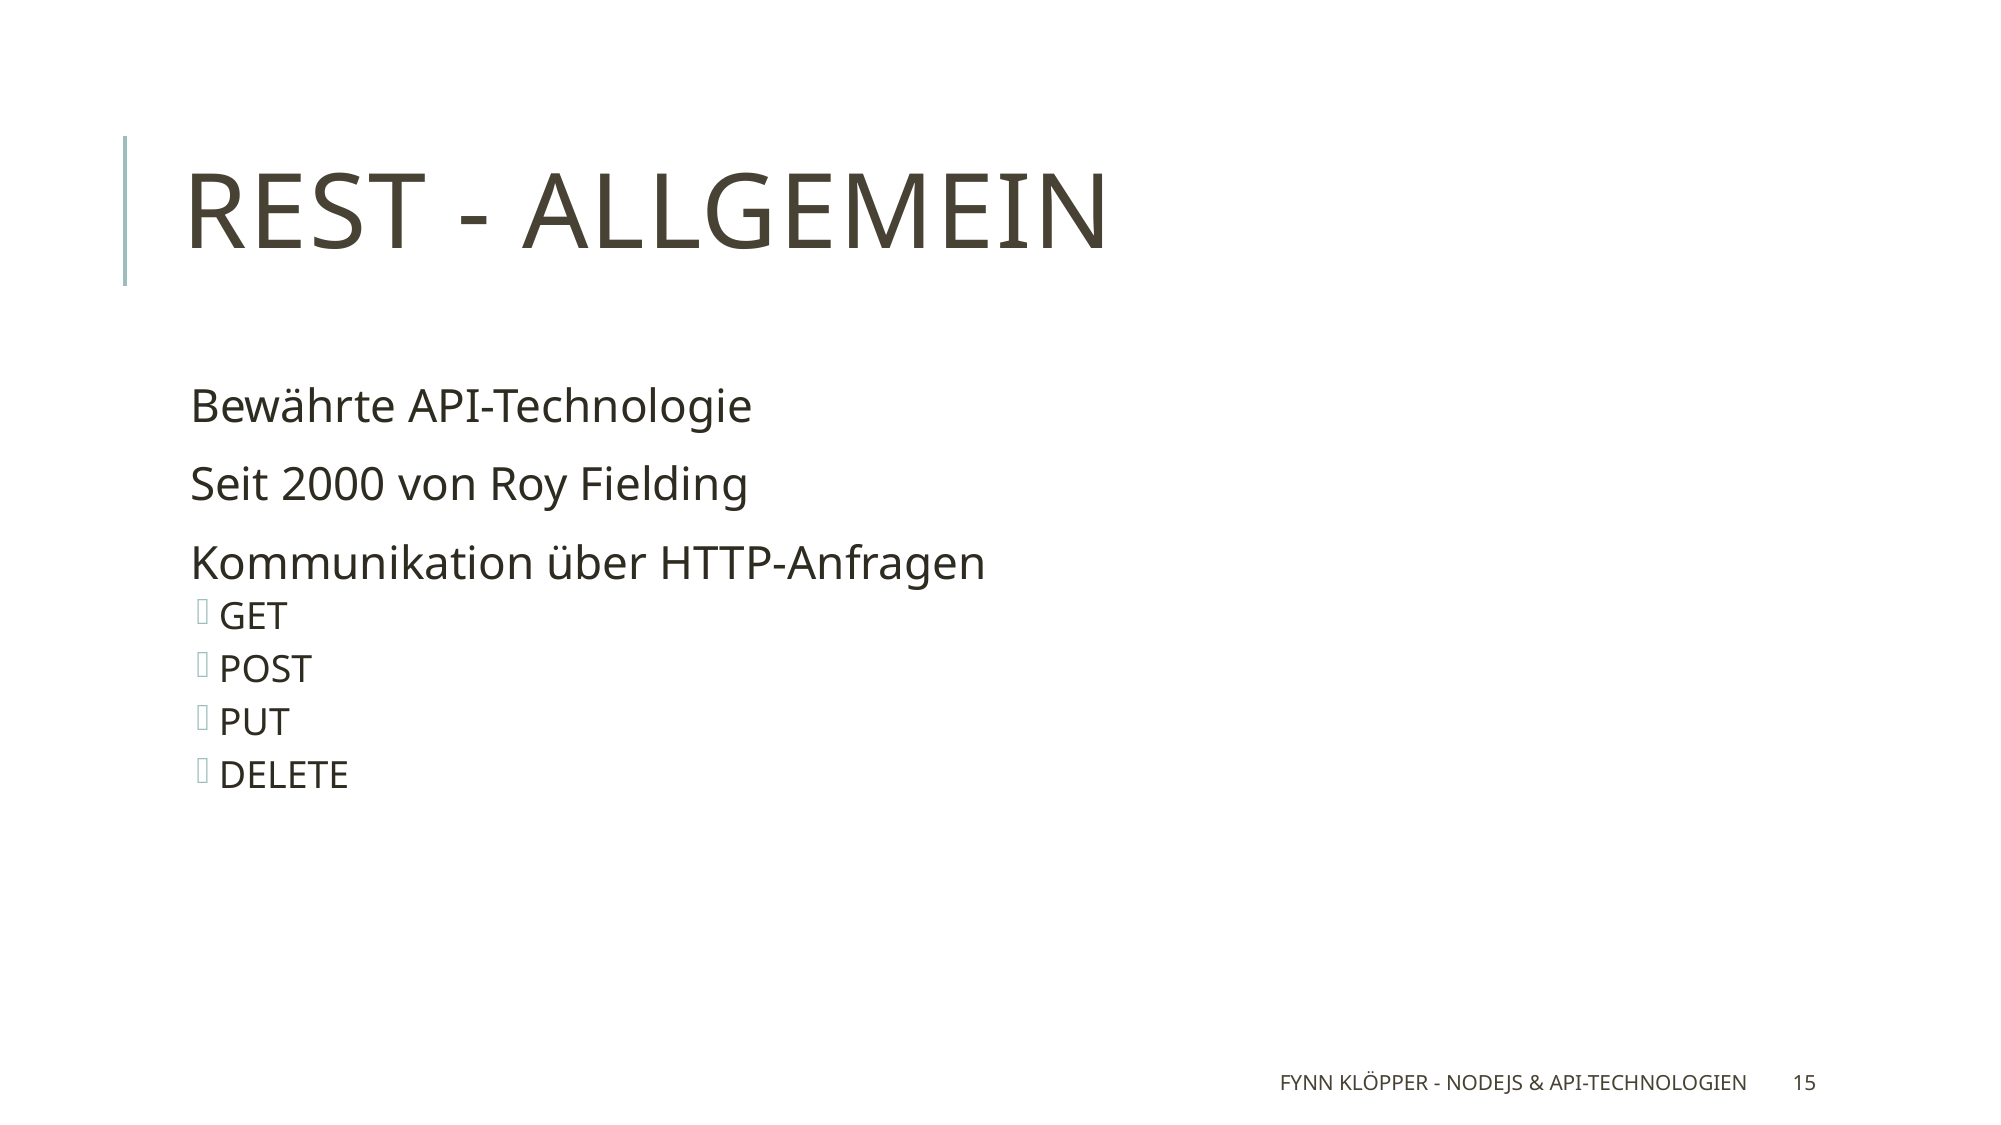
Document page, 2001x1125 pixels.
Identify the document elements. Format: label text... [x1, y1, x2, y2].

list Bewährte API-Technologie Seit 2000 von Roy Fielding Kommunikation über HTTP-Anfragen GET POST PUT DELETE [168, 375, 1763, 1035]
footer Fynn Klöpper - NodeJS & API-Technologien [794, 1061, 1763, 1107]
slide_number 15 [1777, 1061, 1938, 1107]
title REST - Allgemein [168, 96, 1763, 342]
